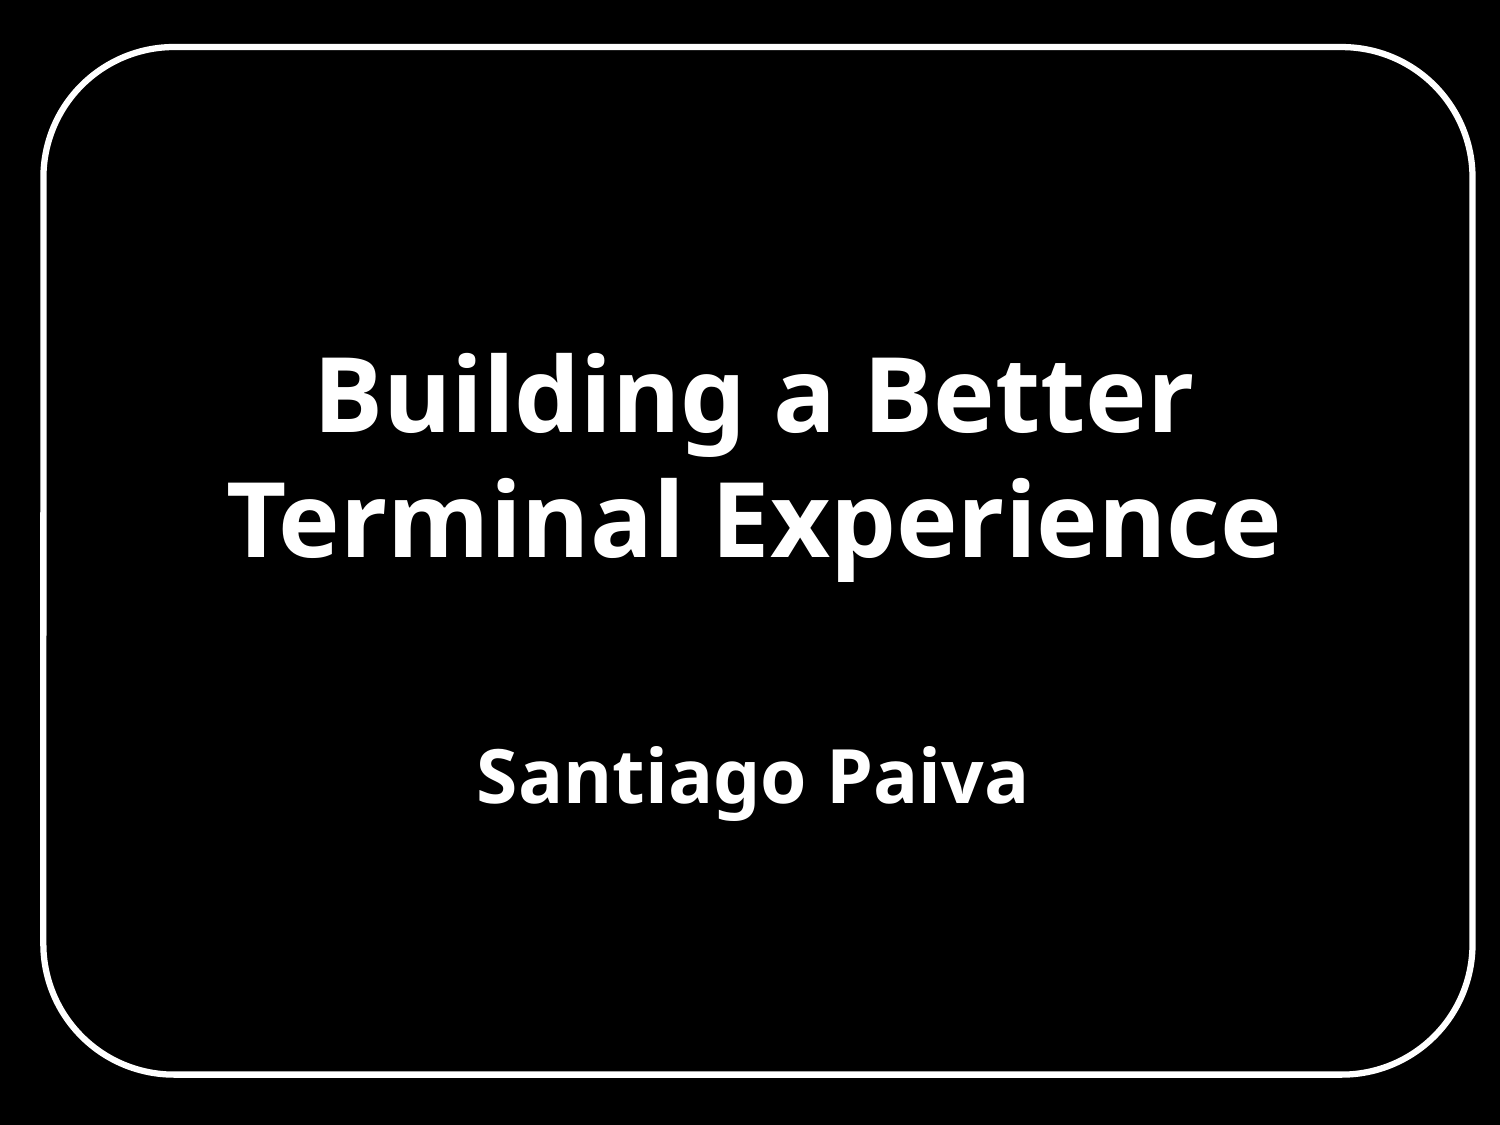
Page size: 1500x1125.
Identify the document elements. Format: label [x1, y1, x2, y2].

text_box [43, 47, 1473, 1075]
text_box [35, 144, 1459, 1094]
